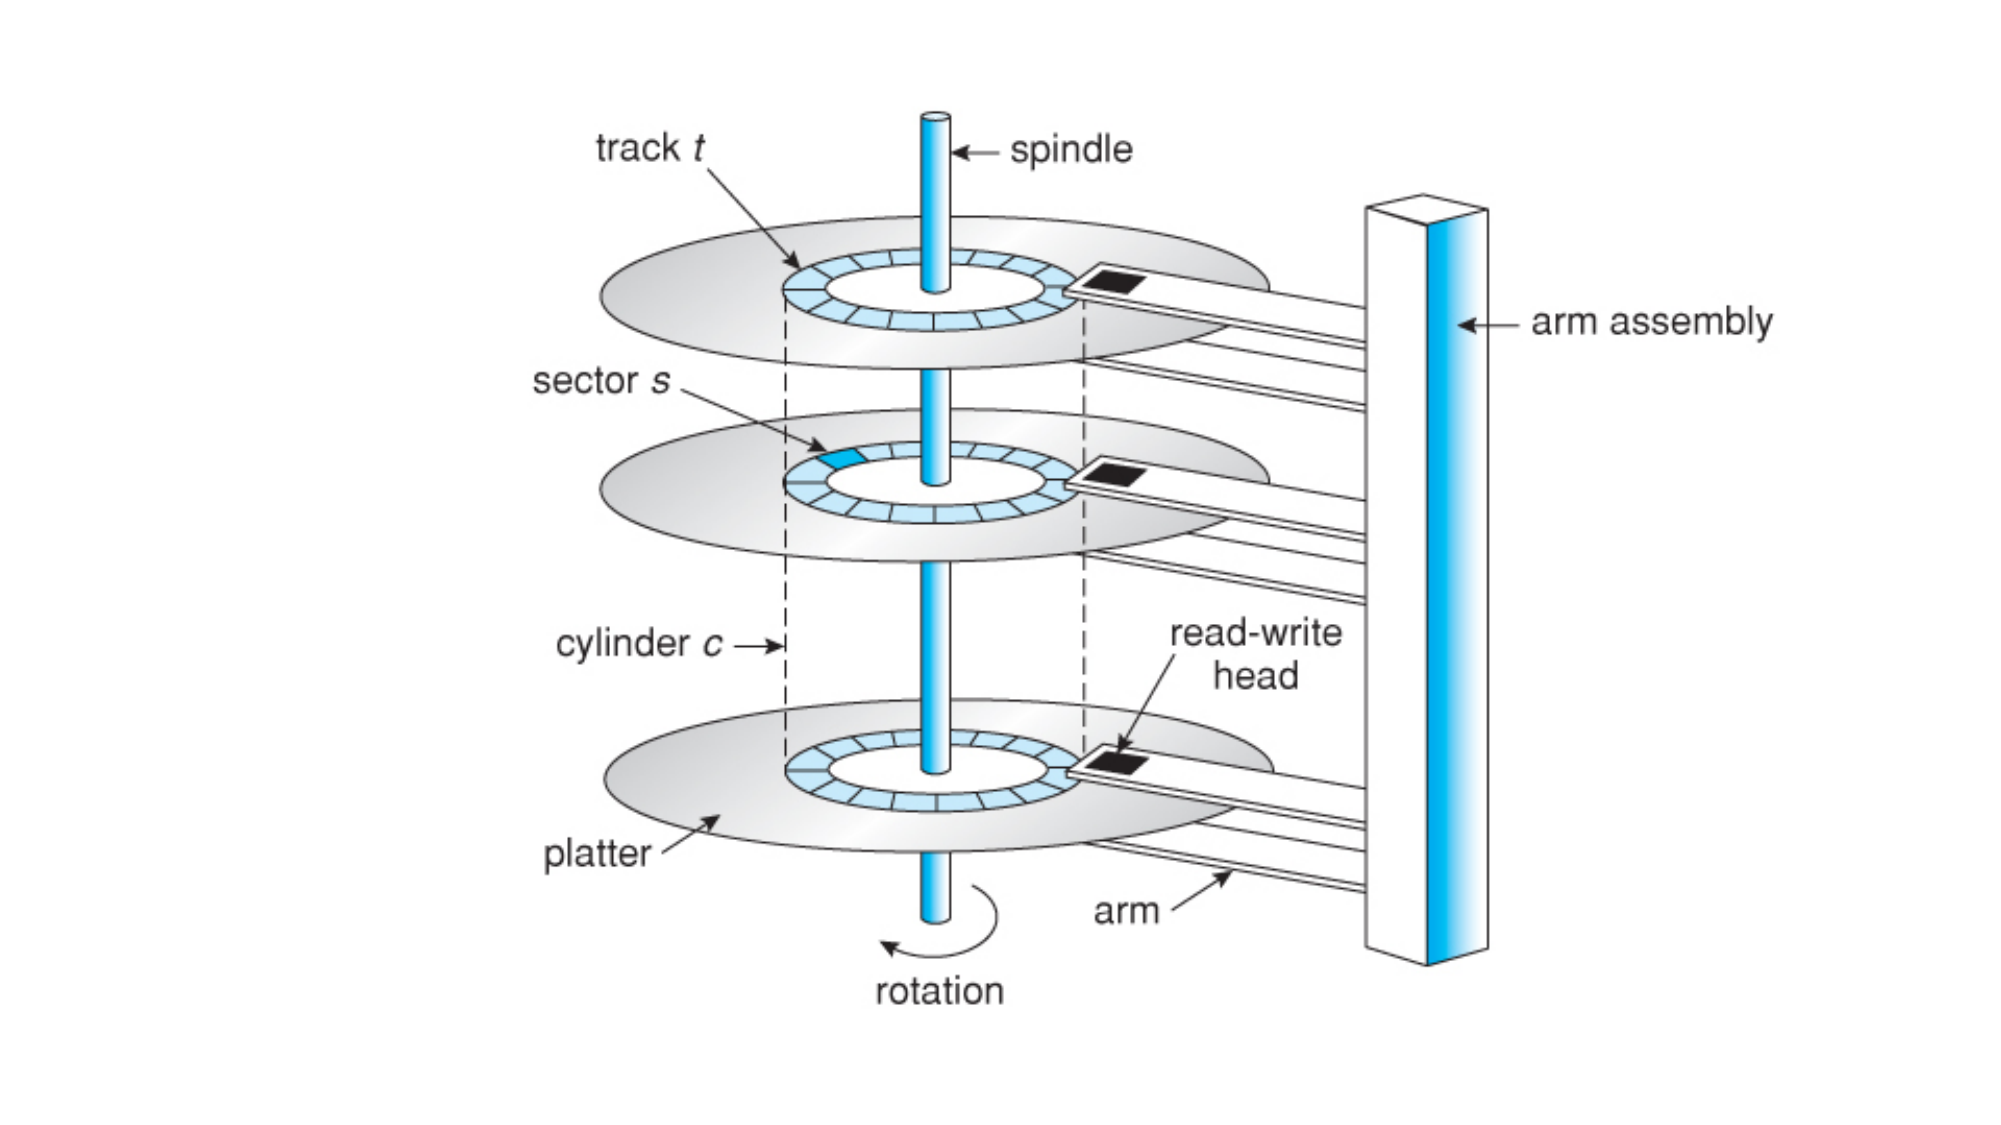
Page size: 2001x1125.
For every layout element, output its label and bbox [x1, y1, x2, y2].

picture [512, 91, 1796, 1034]
